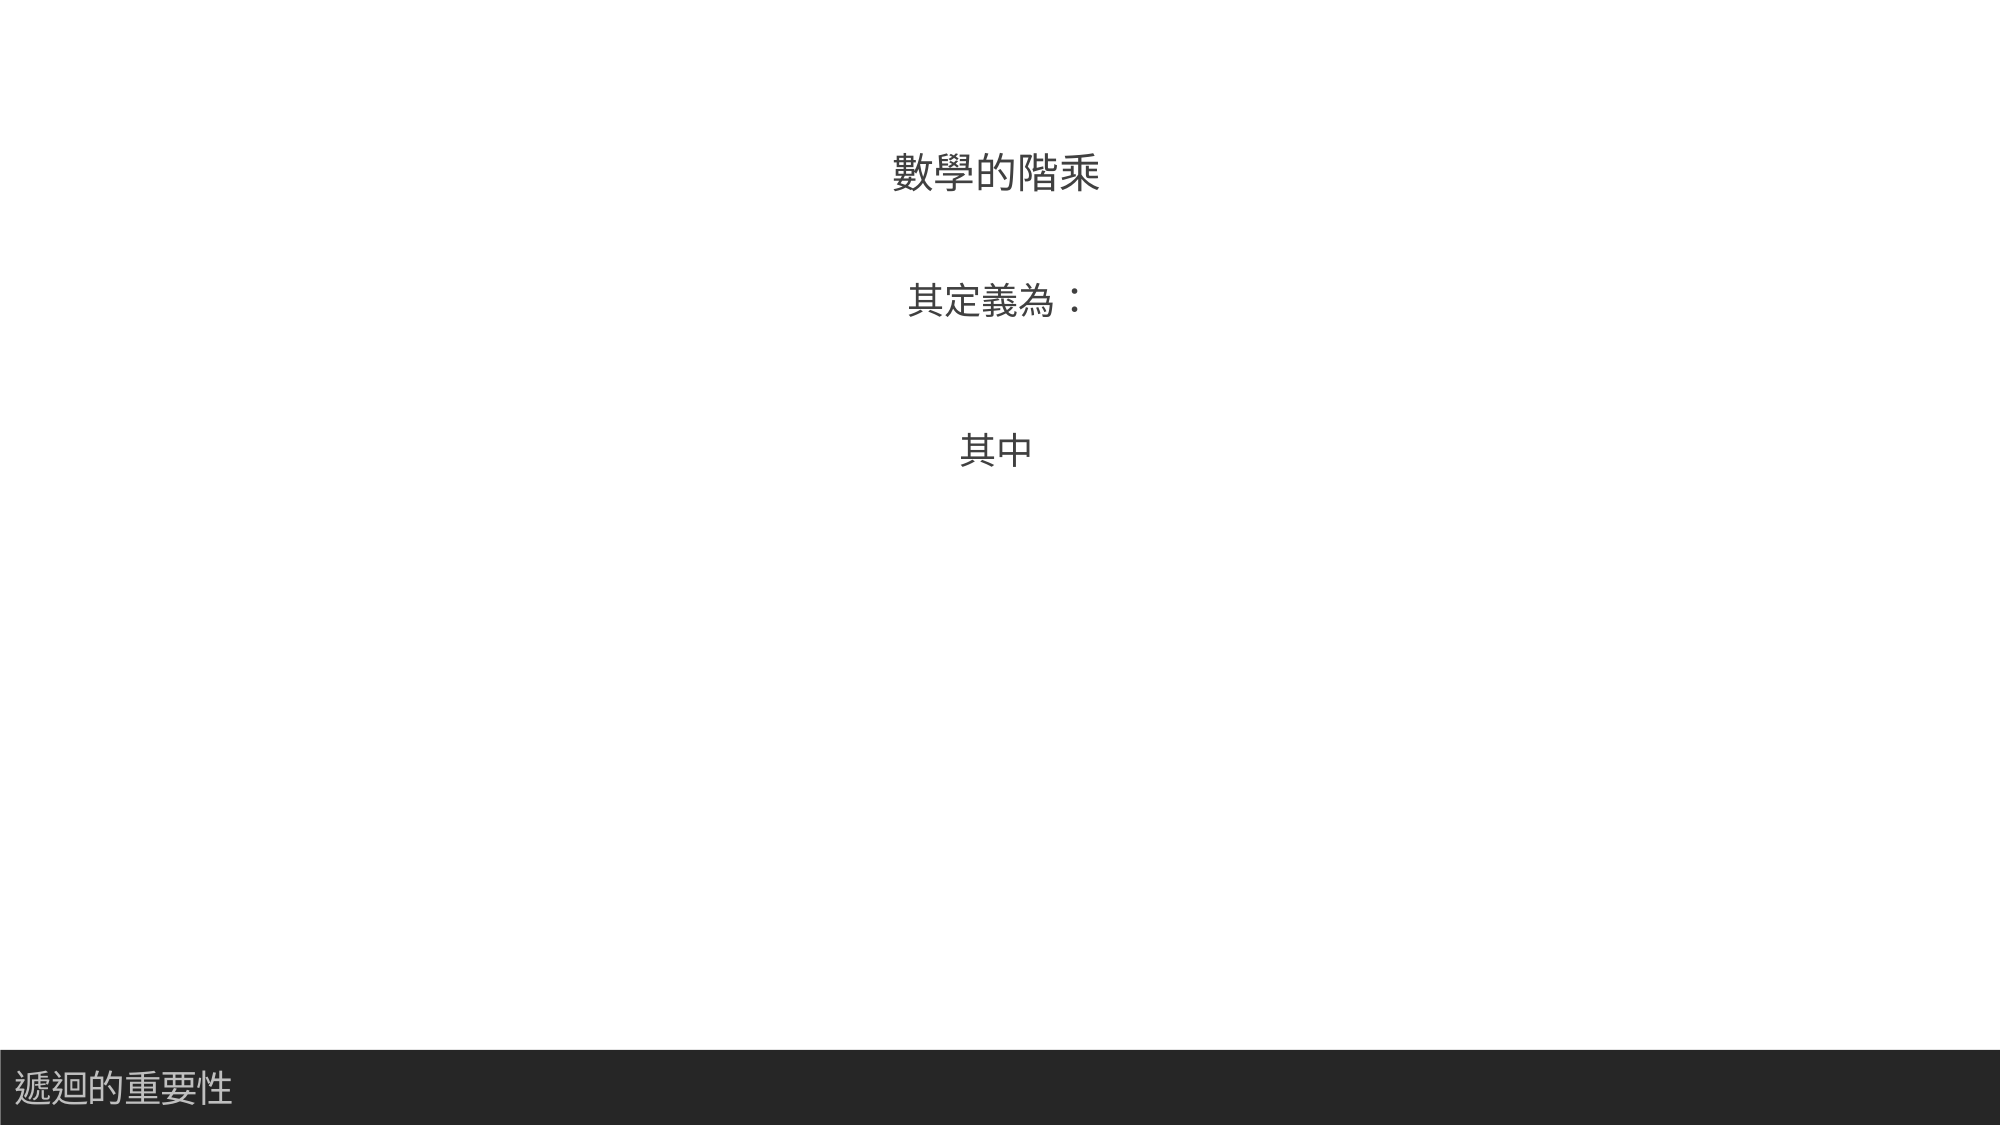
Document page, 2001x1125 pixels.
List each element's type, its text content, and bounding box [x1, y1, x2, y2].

text_box 遞迴的重要性 [0, 1062, 616, 1125]
